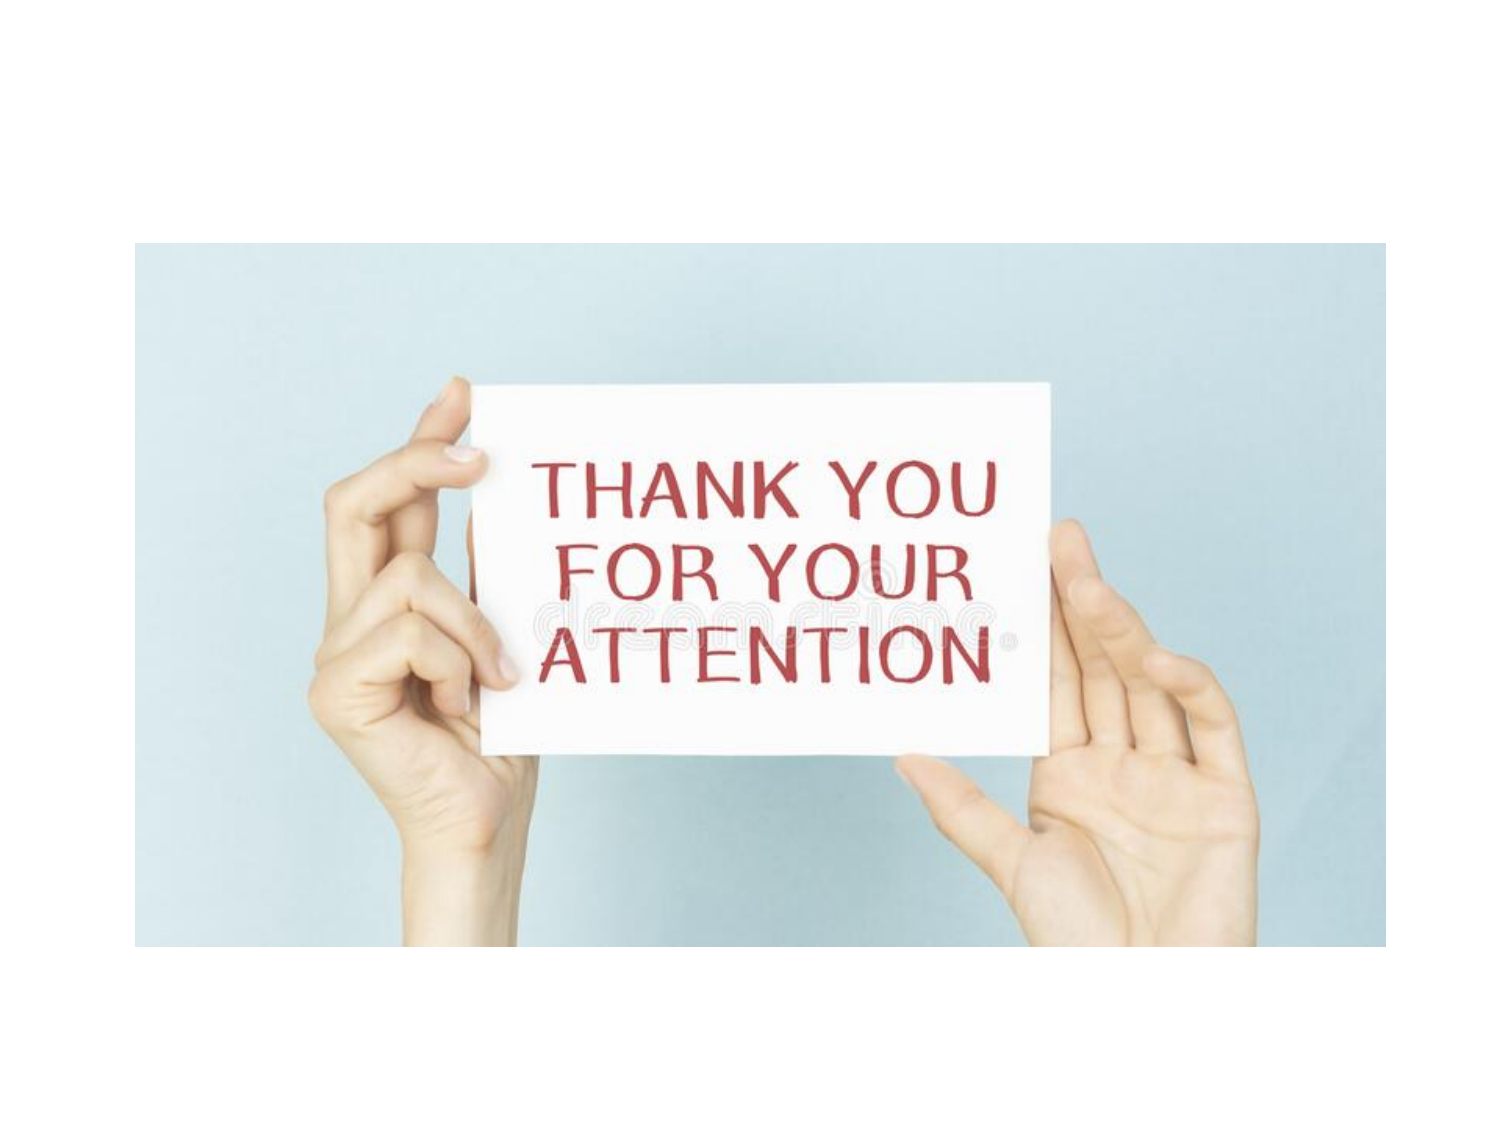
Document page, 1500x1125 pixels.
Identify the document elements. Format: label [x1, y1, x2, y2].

picture [135, 243, 1386, 947]
